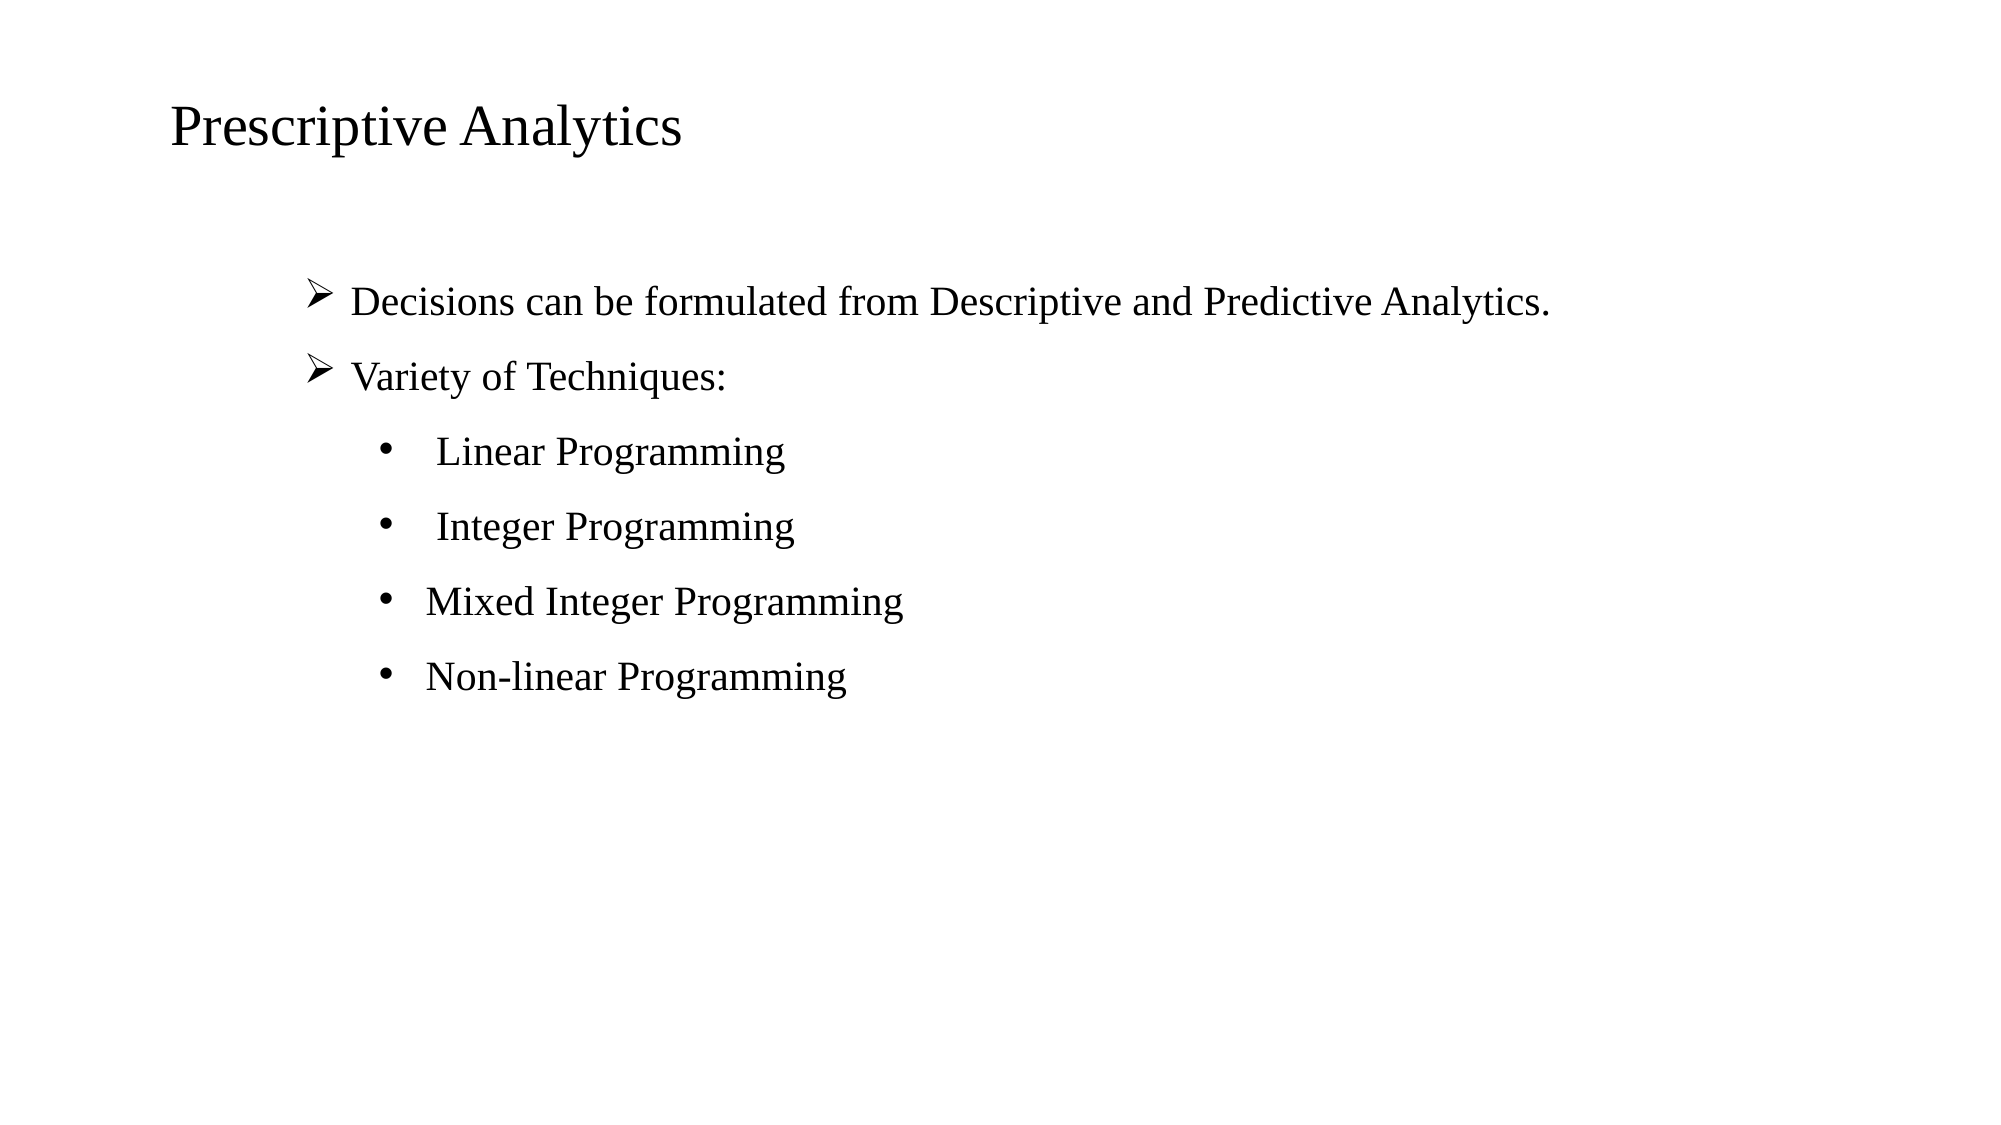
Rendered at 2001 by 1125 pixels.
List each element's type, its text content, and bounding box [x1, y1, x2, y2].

text_box Prescriptive Analytics [155, 79, 699, 165]
text_box Decisions can be formulated from Descriptive and Predictive Analytics. Variety of Techniques: Linear Programming Integer Programming Mixed Integer Programming Non-linear Programming [289, 241, 1568, 751]
